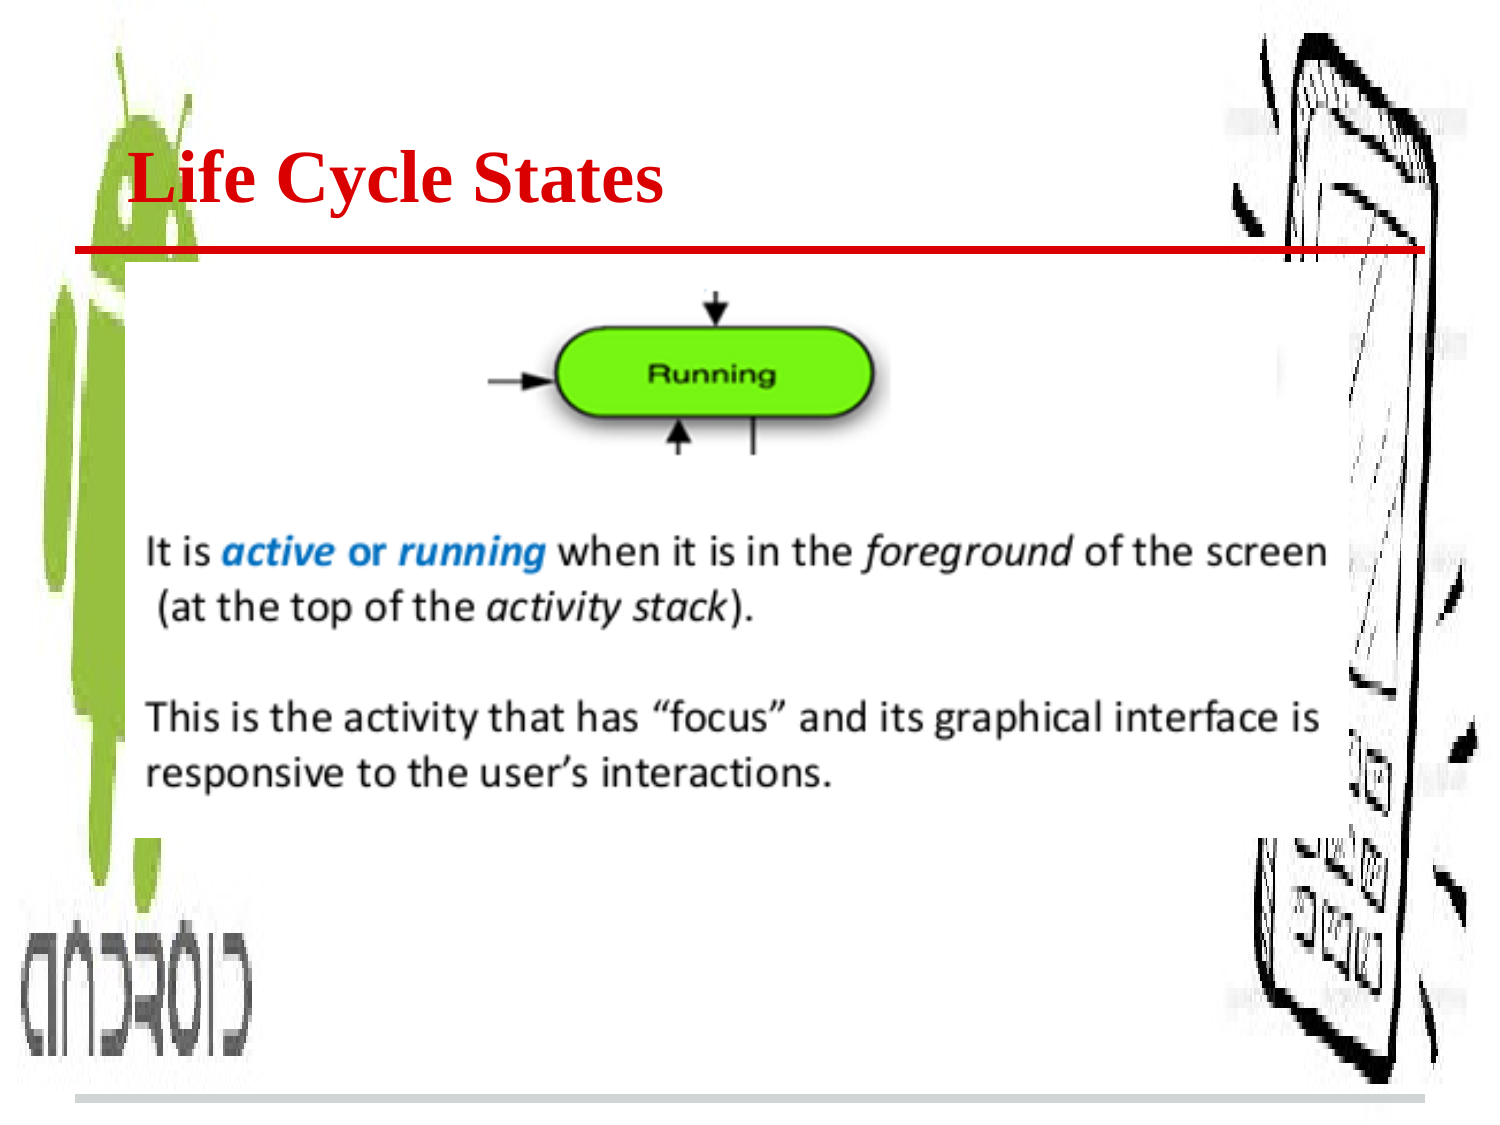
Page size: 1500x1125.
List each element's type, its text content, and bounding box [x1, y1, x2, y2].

title Life Cycle States [75, 45, 1425, 233]
picture [0, 0, 1500, 1125]
